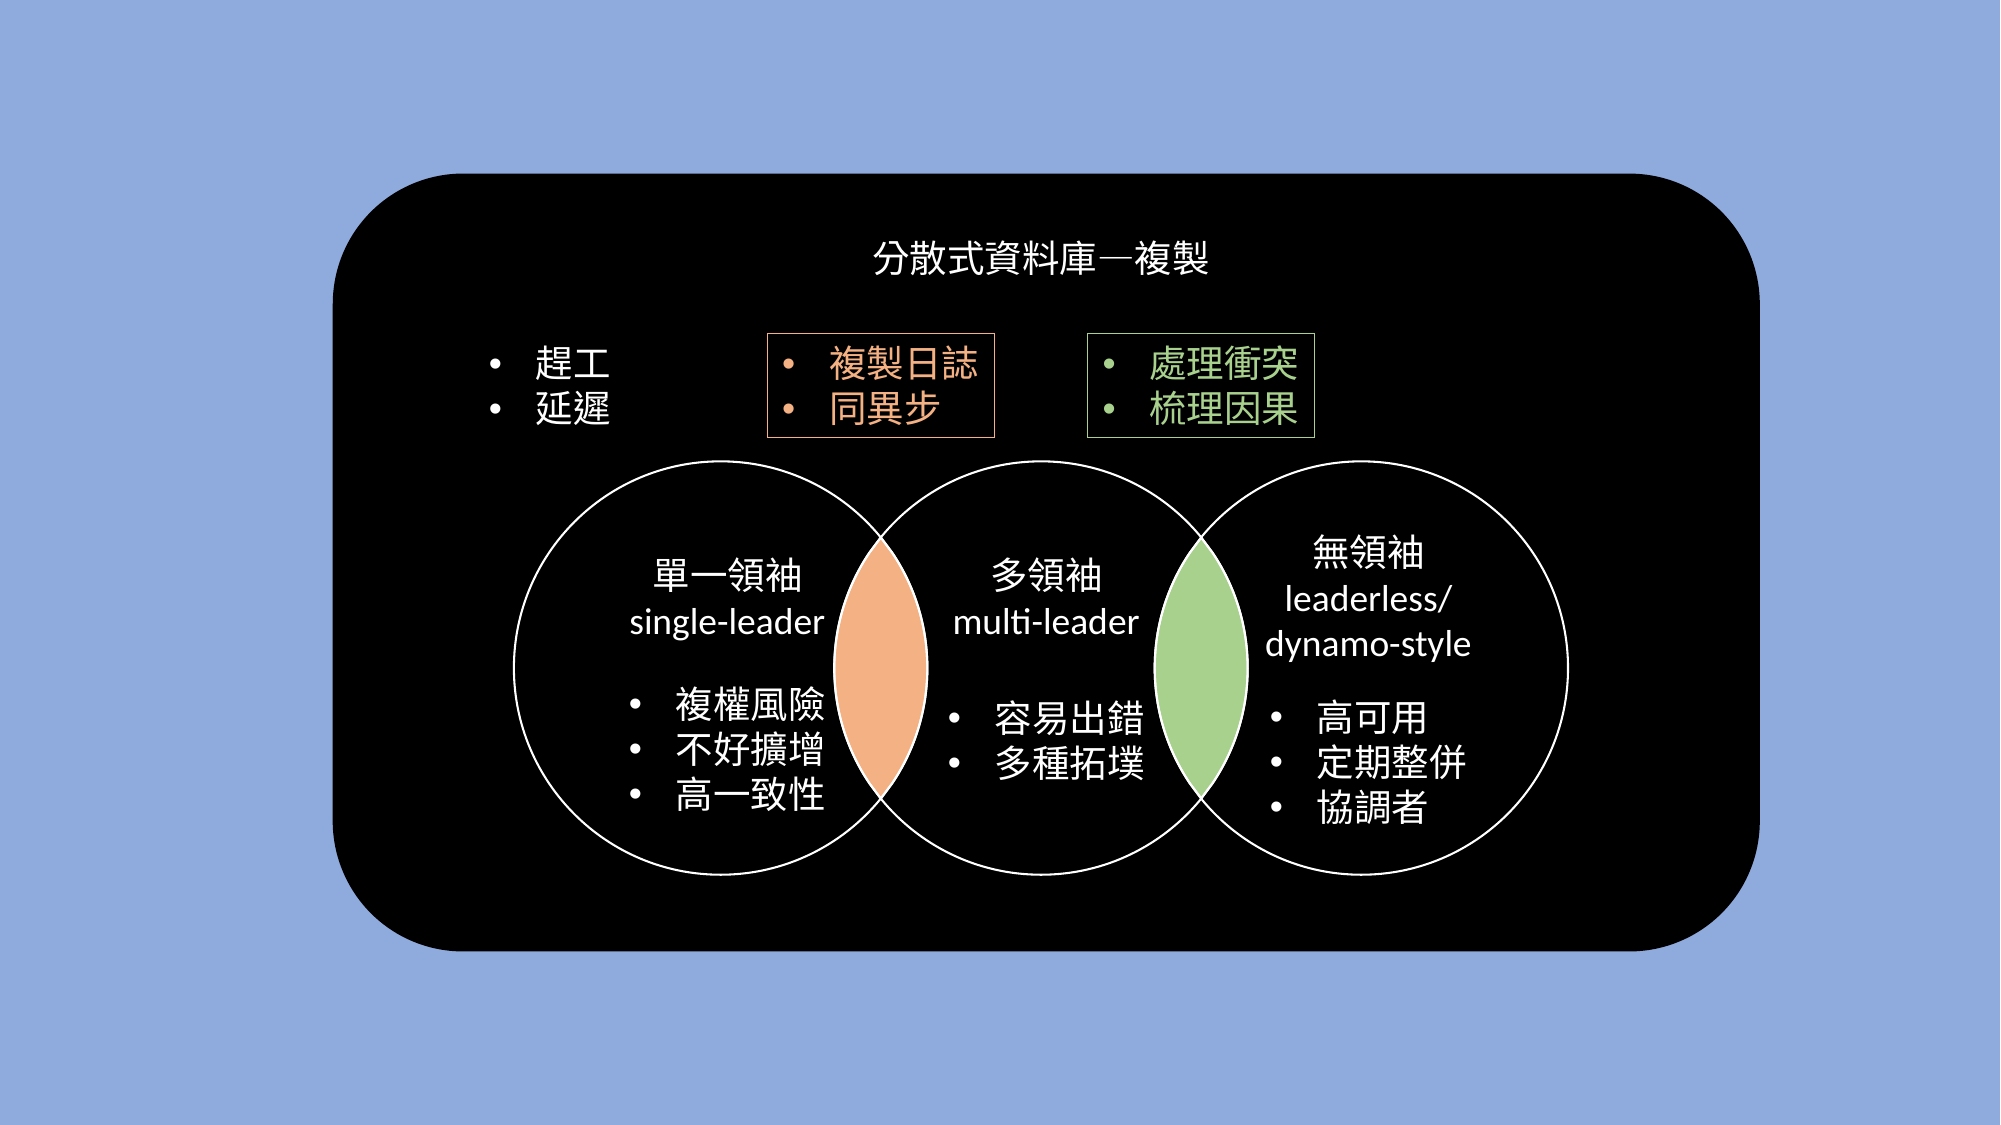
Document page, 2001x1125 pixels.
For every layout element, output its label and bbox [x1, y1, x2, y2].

text_box [333, 174, 1759, 951]
